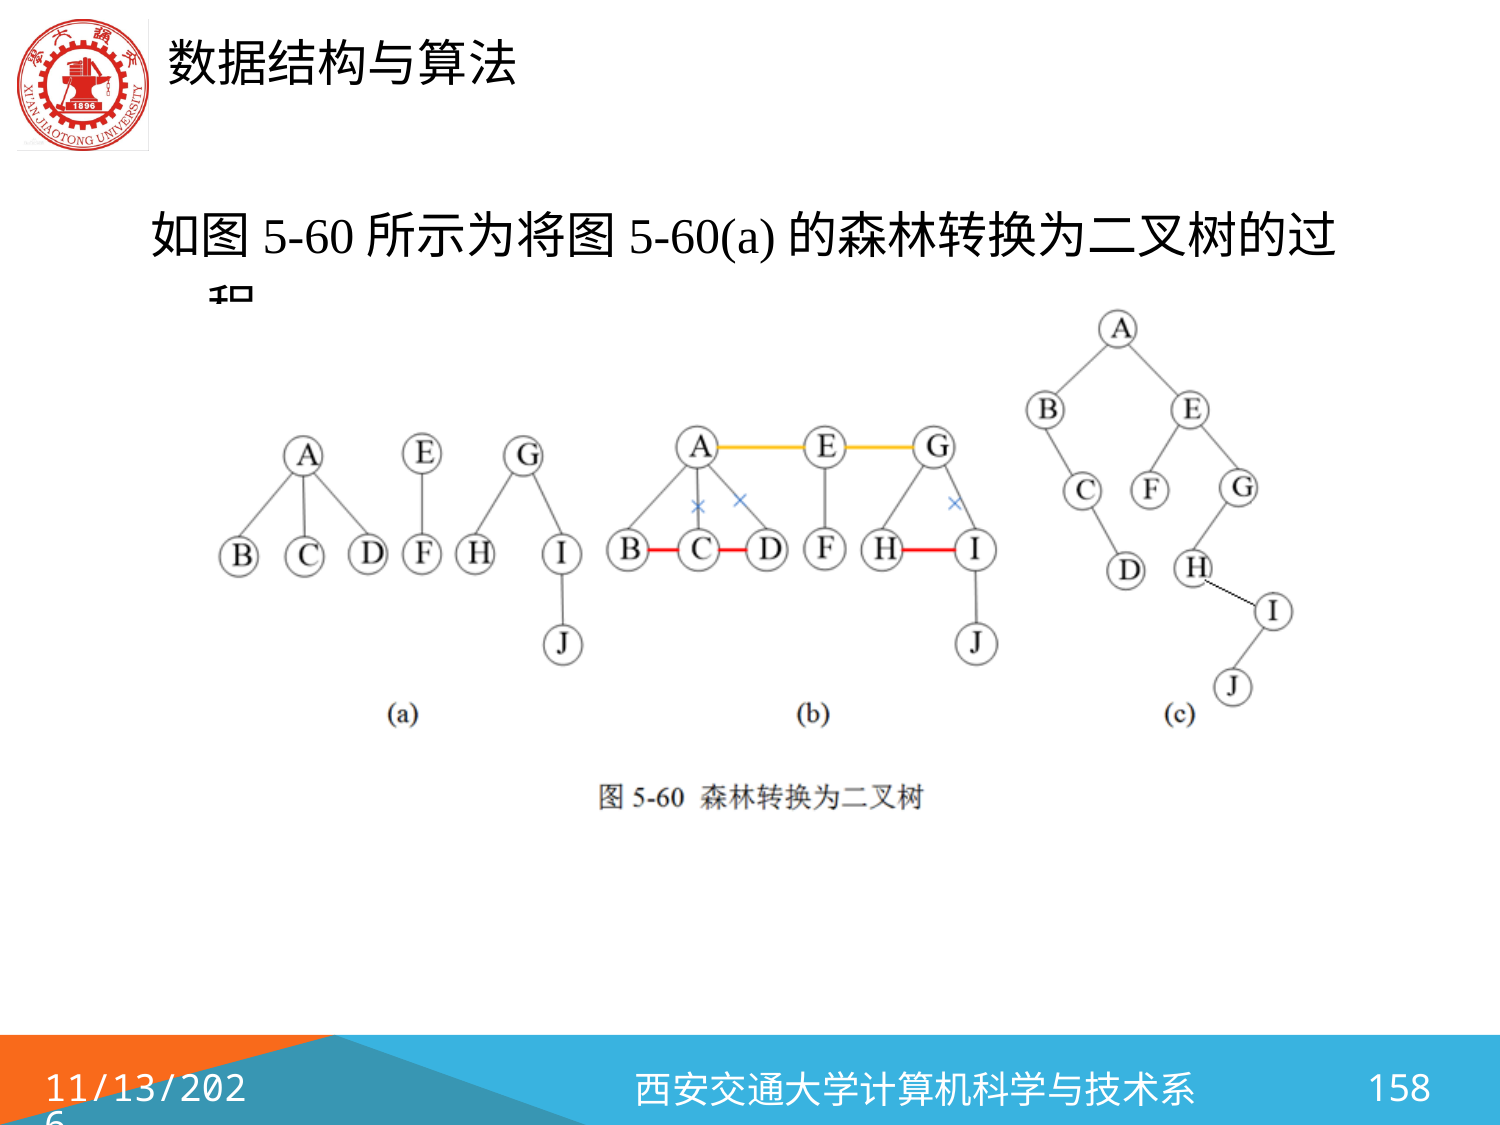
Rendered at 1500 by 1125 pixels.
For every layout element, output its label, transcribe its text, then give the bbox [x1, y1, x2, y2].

picture [198, 304, 1302, 821]
picture [17, 19, 149, 151]
list 如图5-60所示为将图5-60(a)的森林转换为二叉树的过程。 [135, 184, 1370, 772]
